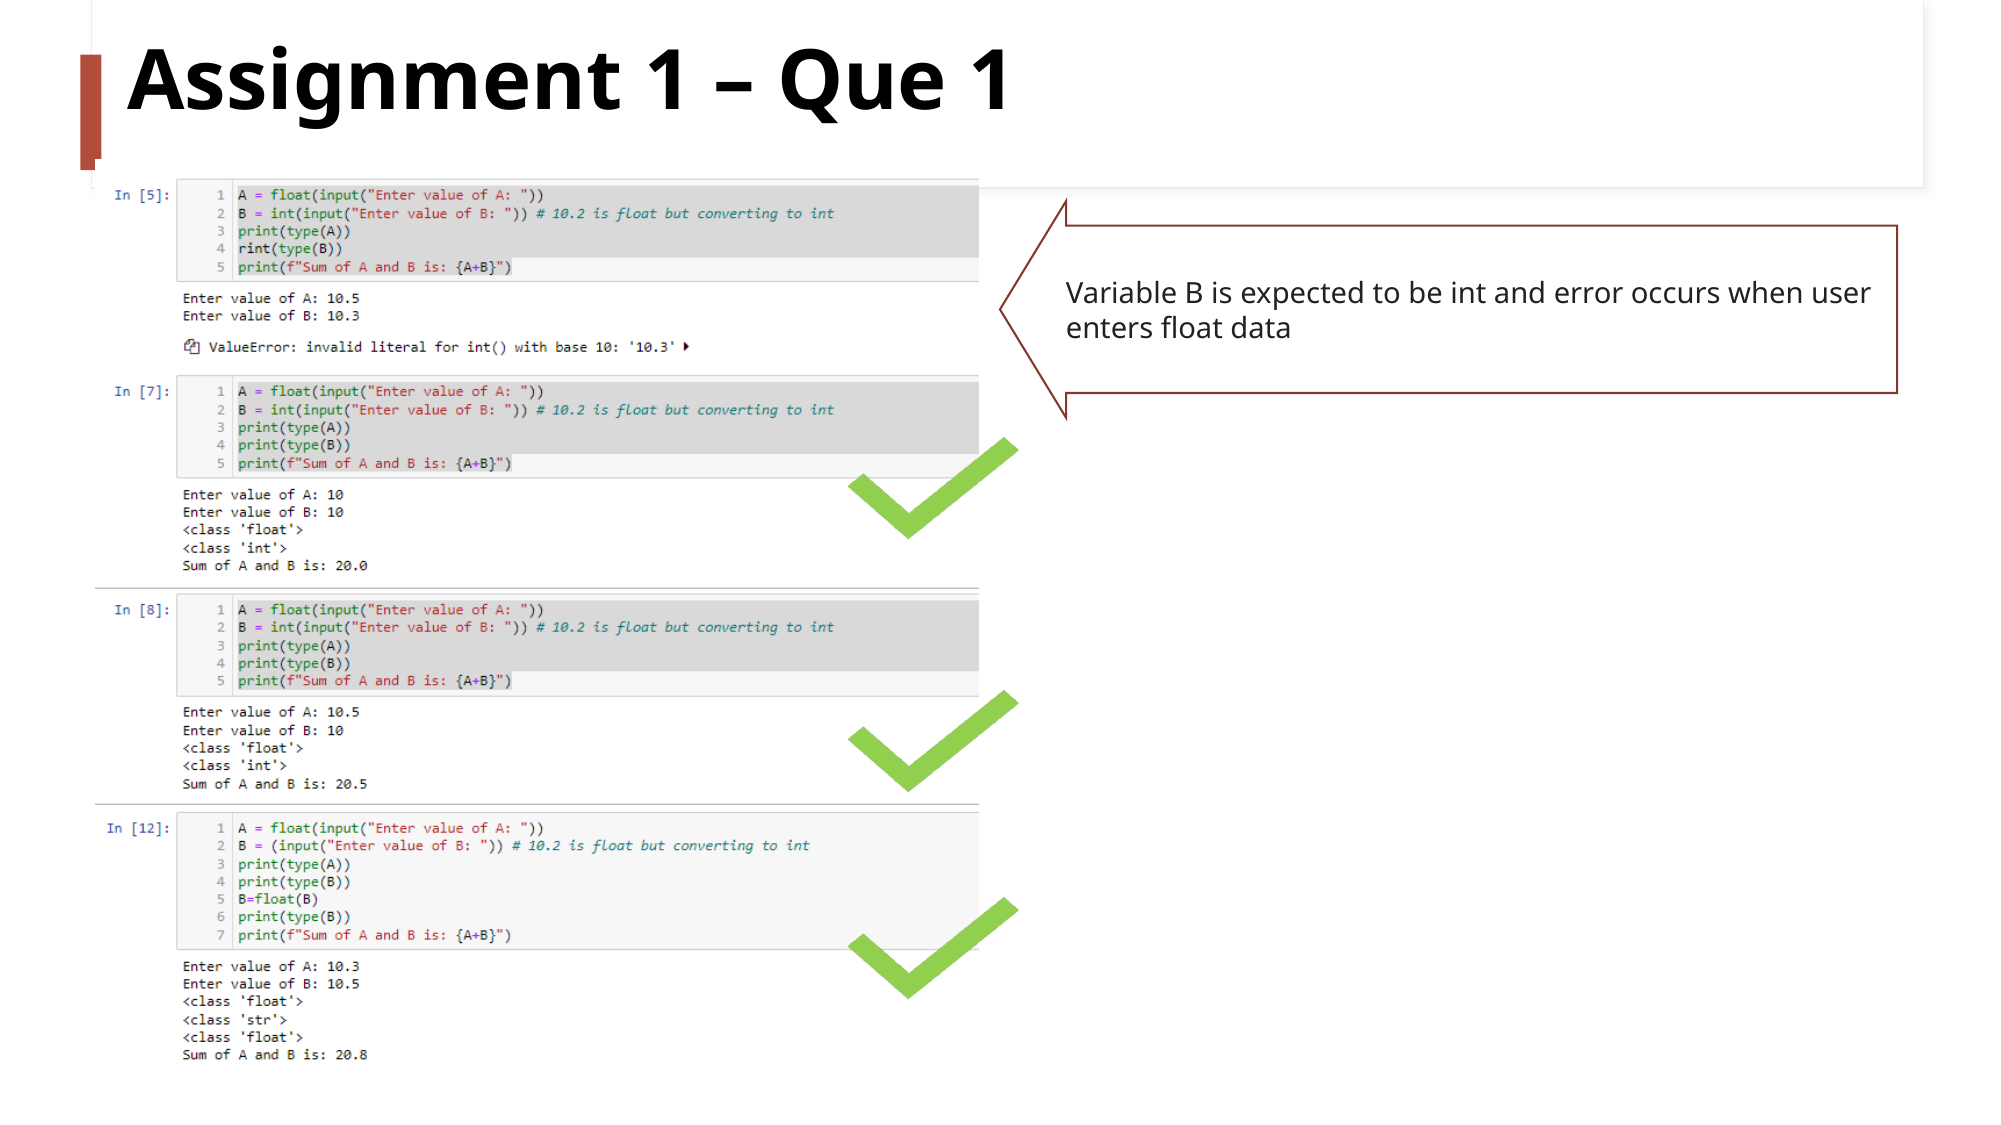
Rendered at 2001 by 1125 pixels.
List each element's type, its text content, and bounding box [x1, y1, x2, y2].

picture [844, 665, 1022, 816]
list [95, 159, 979, 1078]
picture [844, 412, 1022, 563]
picture [844, 872, 1022, 1023]
title Assignment 1 – Que 1 [112, 15, 1781, 149]
text_box Variable B is expected to be int and error occurs when user enters float data [998, 197, 1899, 422]
